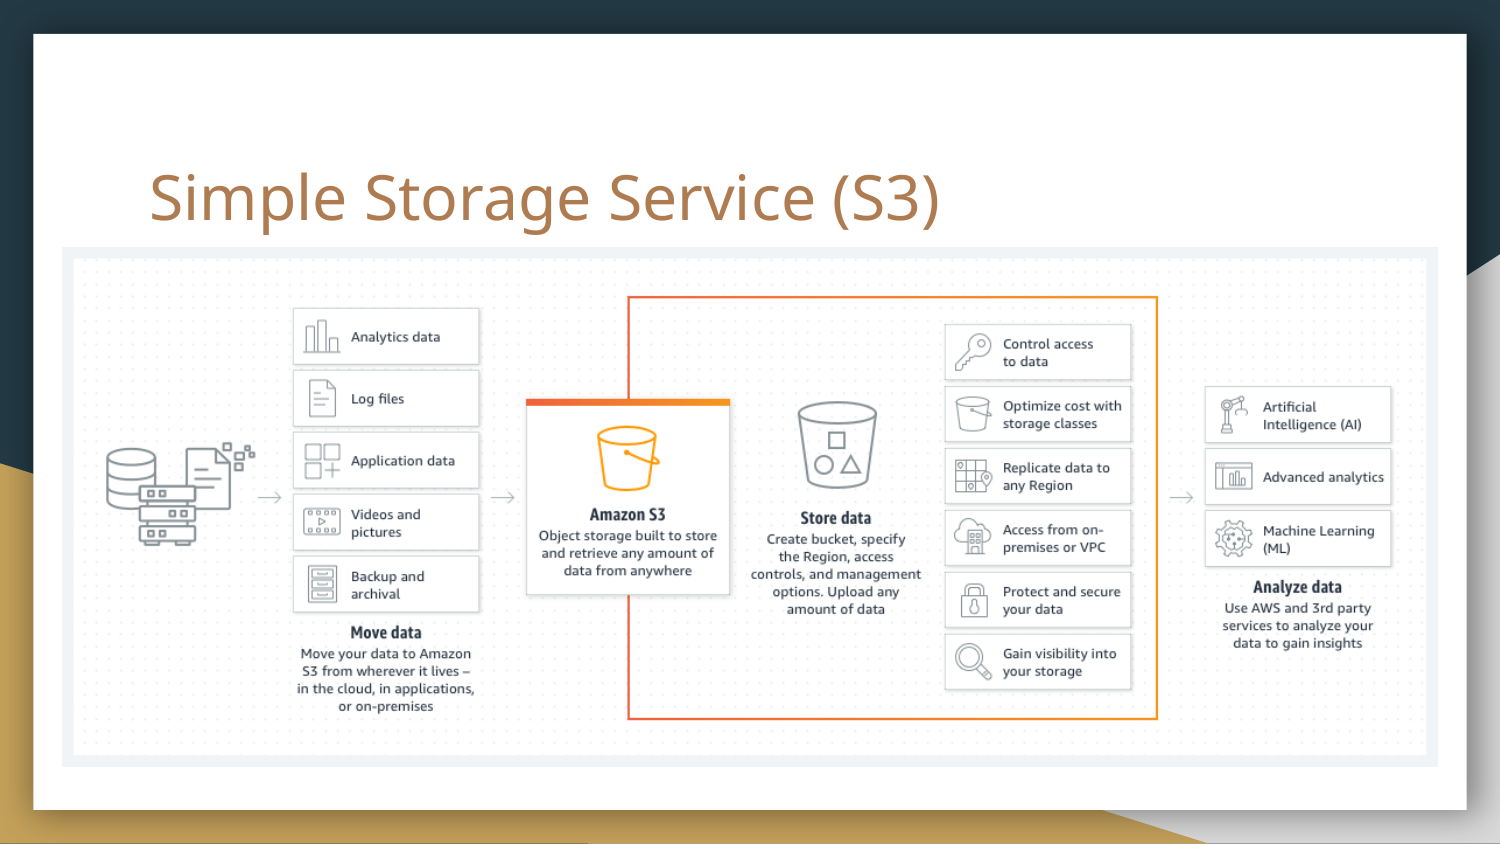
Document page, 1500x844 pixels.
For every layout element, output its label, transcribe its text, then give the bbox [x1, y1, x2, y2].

title Simple Storage Service (S3) [134, 138, 1366, 246]
picture [61, 247, 1439, 767]
